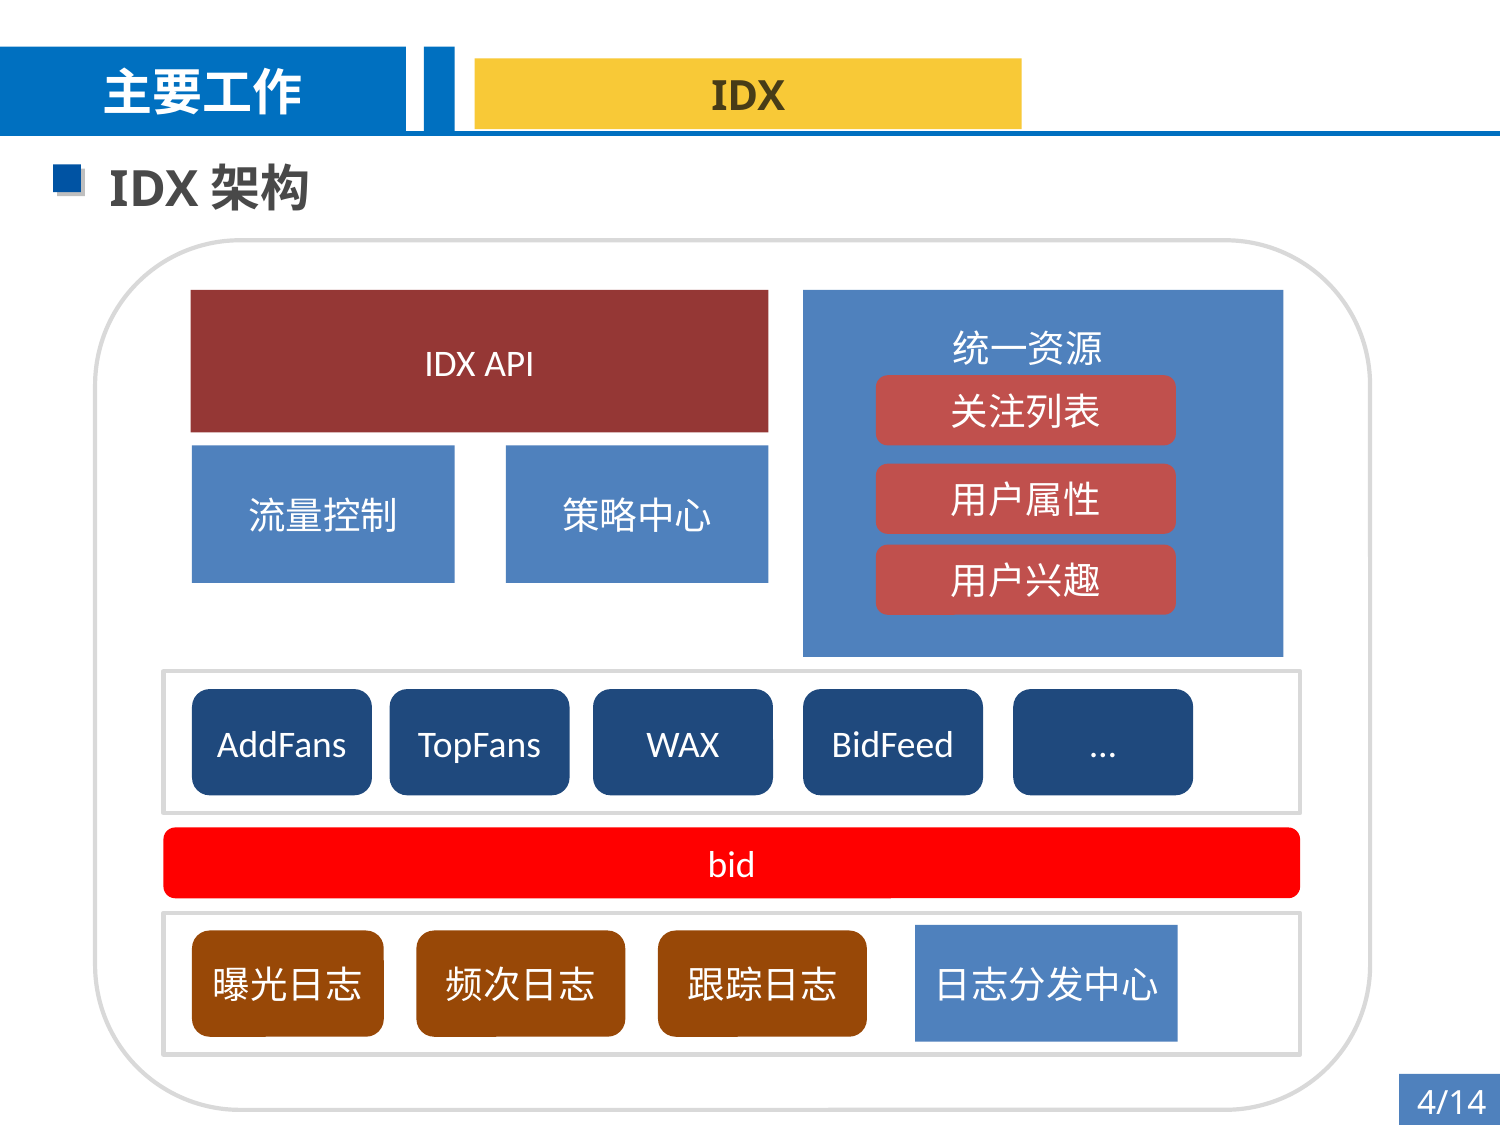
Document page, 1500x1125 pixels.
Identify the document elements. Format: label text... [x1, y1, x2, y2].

text_box TopFans [387, 686, 572, 798]
text_box 策略中心 [504, 443, 771, 585]
text_box … [1011, 686, 1196, 798]
text_box [801, 288, 1285, 659]
text_box bid [161, 825, 1303, 901]
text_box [1373, 1073, 1500, 1125]
text_box [161, 669, 1302, 815]
text_box 日志分发中心 [913, 923, 1180, 1044]
text_box 流量控制 [190, 443, 457, 585]
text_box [0, 46, 455, 133]
text_box 频次日志 [414, 928, 628, 1039]
text_box AddFans [189, 686, 375, 798]
text_box IDX [473, 56, 1024, 131]
text_box [92, 238, 1373, 1112]
text_box [161, 911, 1302, 1057]
text_box IDX API [189, 288, 771, 435]
text_box WAX [590, 686, 776, 798]
text_box 曝光日志 [189, 928, 386, 1039]
text_box IDX架构 [95, 148, 540, 224]
text_box 关注列表 [873, 373, 1179, 448]
text_box 跟踪日志 [655, 928, 870, 1039]
text_box 用户属性 [873, 461, 1179, 536]
text_box 用户兴趣 [873, 542, 1179, 617]
text_box BidFeed [800, 686, 986, 798]
text_box 统一资源 [875, 288, 1152, 378]
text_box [52, 164, 86, 197]
